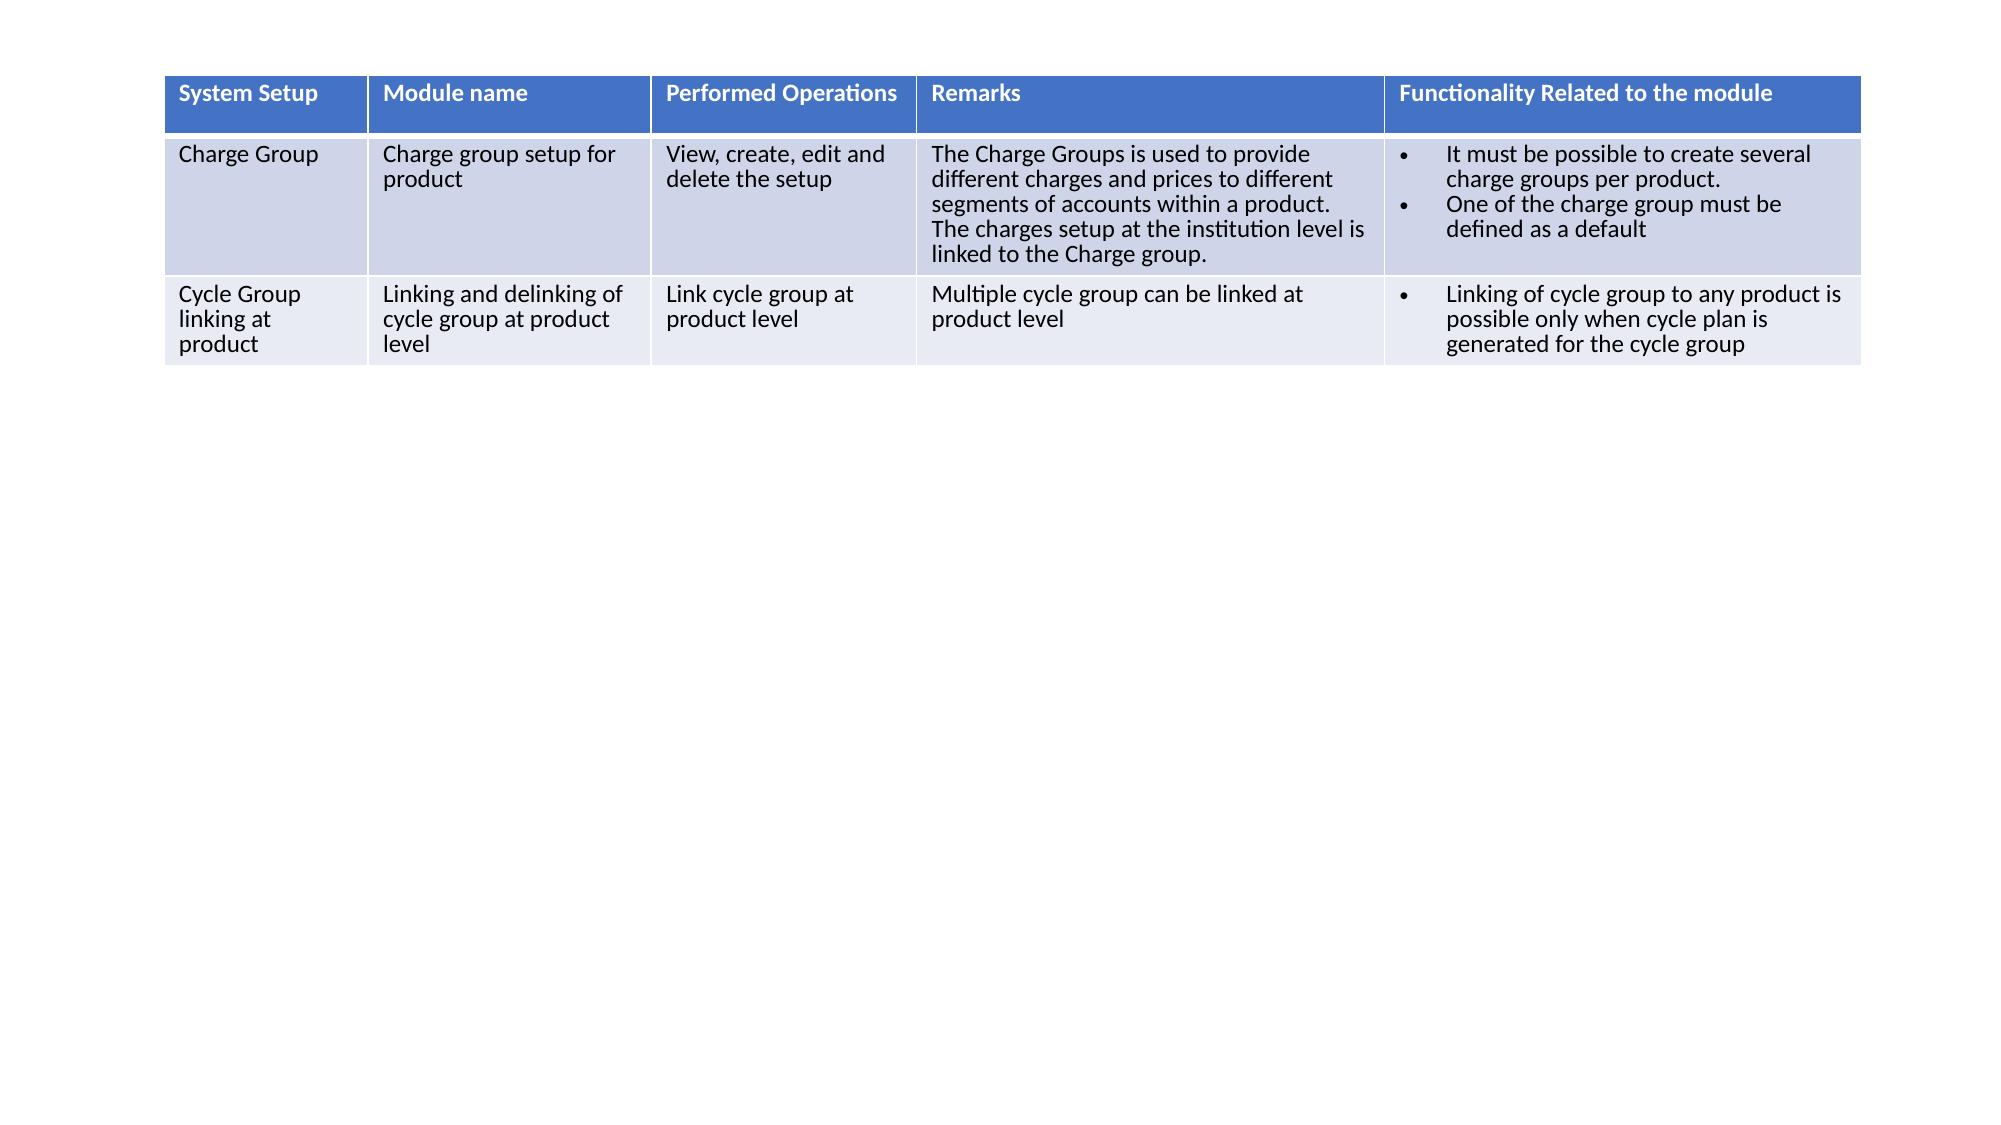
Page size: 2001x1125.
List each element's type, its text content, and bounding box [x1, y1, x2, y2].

table_header Module name [369, 76, 650, 133]
table_cell Link cycle group at product level [652, 277, 916, 365]
table_header Functionality Related to the module [1385, 76, 1861, 133]
table_cell Multiple cycle group can be linked at product level [917, 277, 1384, 365]
table_header Performed Operations [652, 76, 916, 133]
table_cell View, create, edit and delete the setup [652, 139, 916, 275]
table_cell The Charge Groups is used to provide different charges and prices to different segments of accounts within a product. The charges setup at the institution level is linked to the Charge group. [917, 139, 1384, 275]
table_header Remarks [917, 76, 1384, 133]
table_cell Linking and delinking of cycle group at product level [369, 277, 650, 365]
table_cell Cycle Group linking at product [165, 277, 367, 365]
table_cell Charge group setup for product [369, 139, 650, 275]
table_header System Setup [165, 76, 367, 133]
table_cell Charge Group [165, 139, 367, 275]
table_cell It must be possible to create several charge groups per product. One of the charge group must be defined as a default [1385, 139, 1861, 275]
table_cell Linking of cycle group to any product is possible only when cycle plan is generated for the cycle group [1385, 277, 1861, 365]
